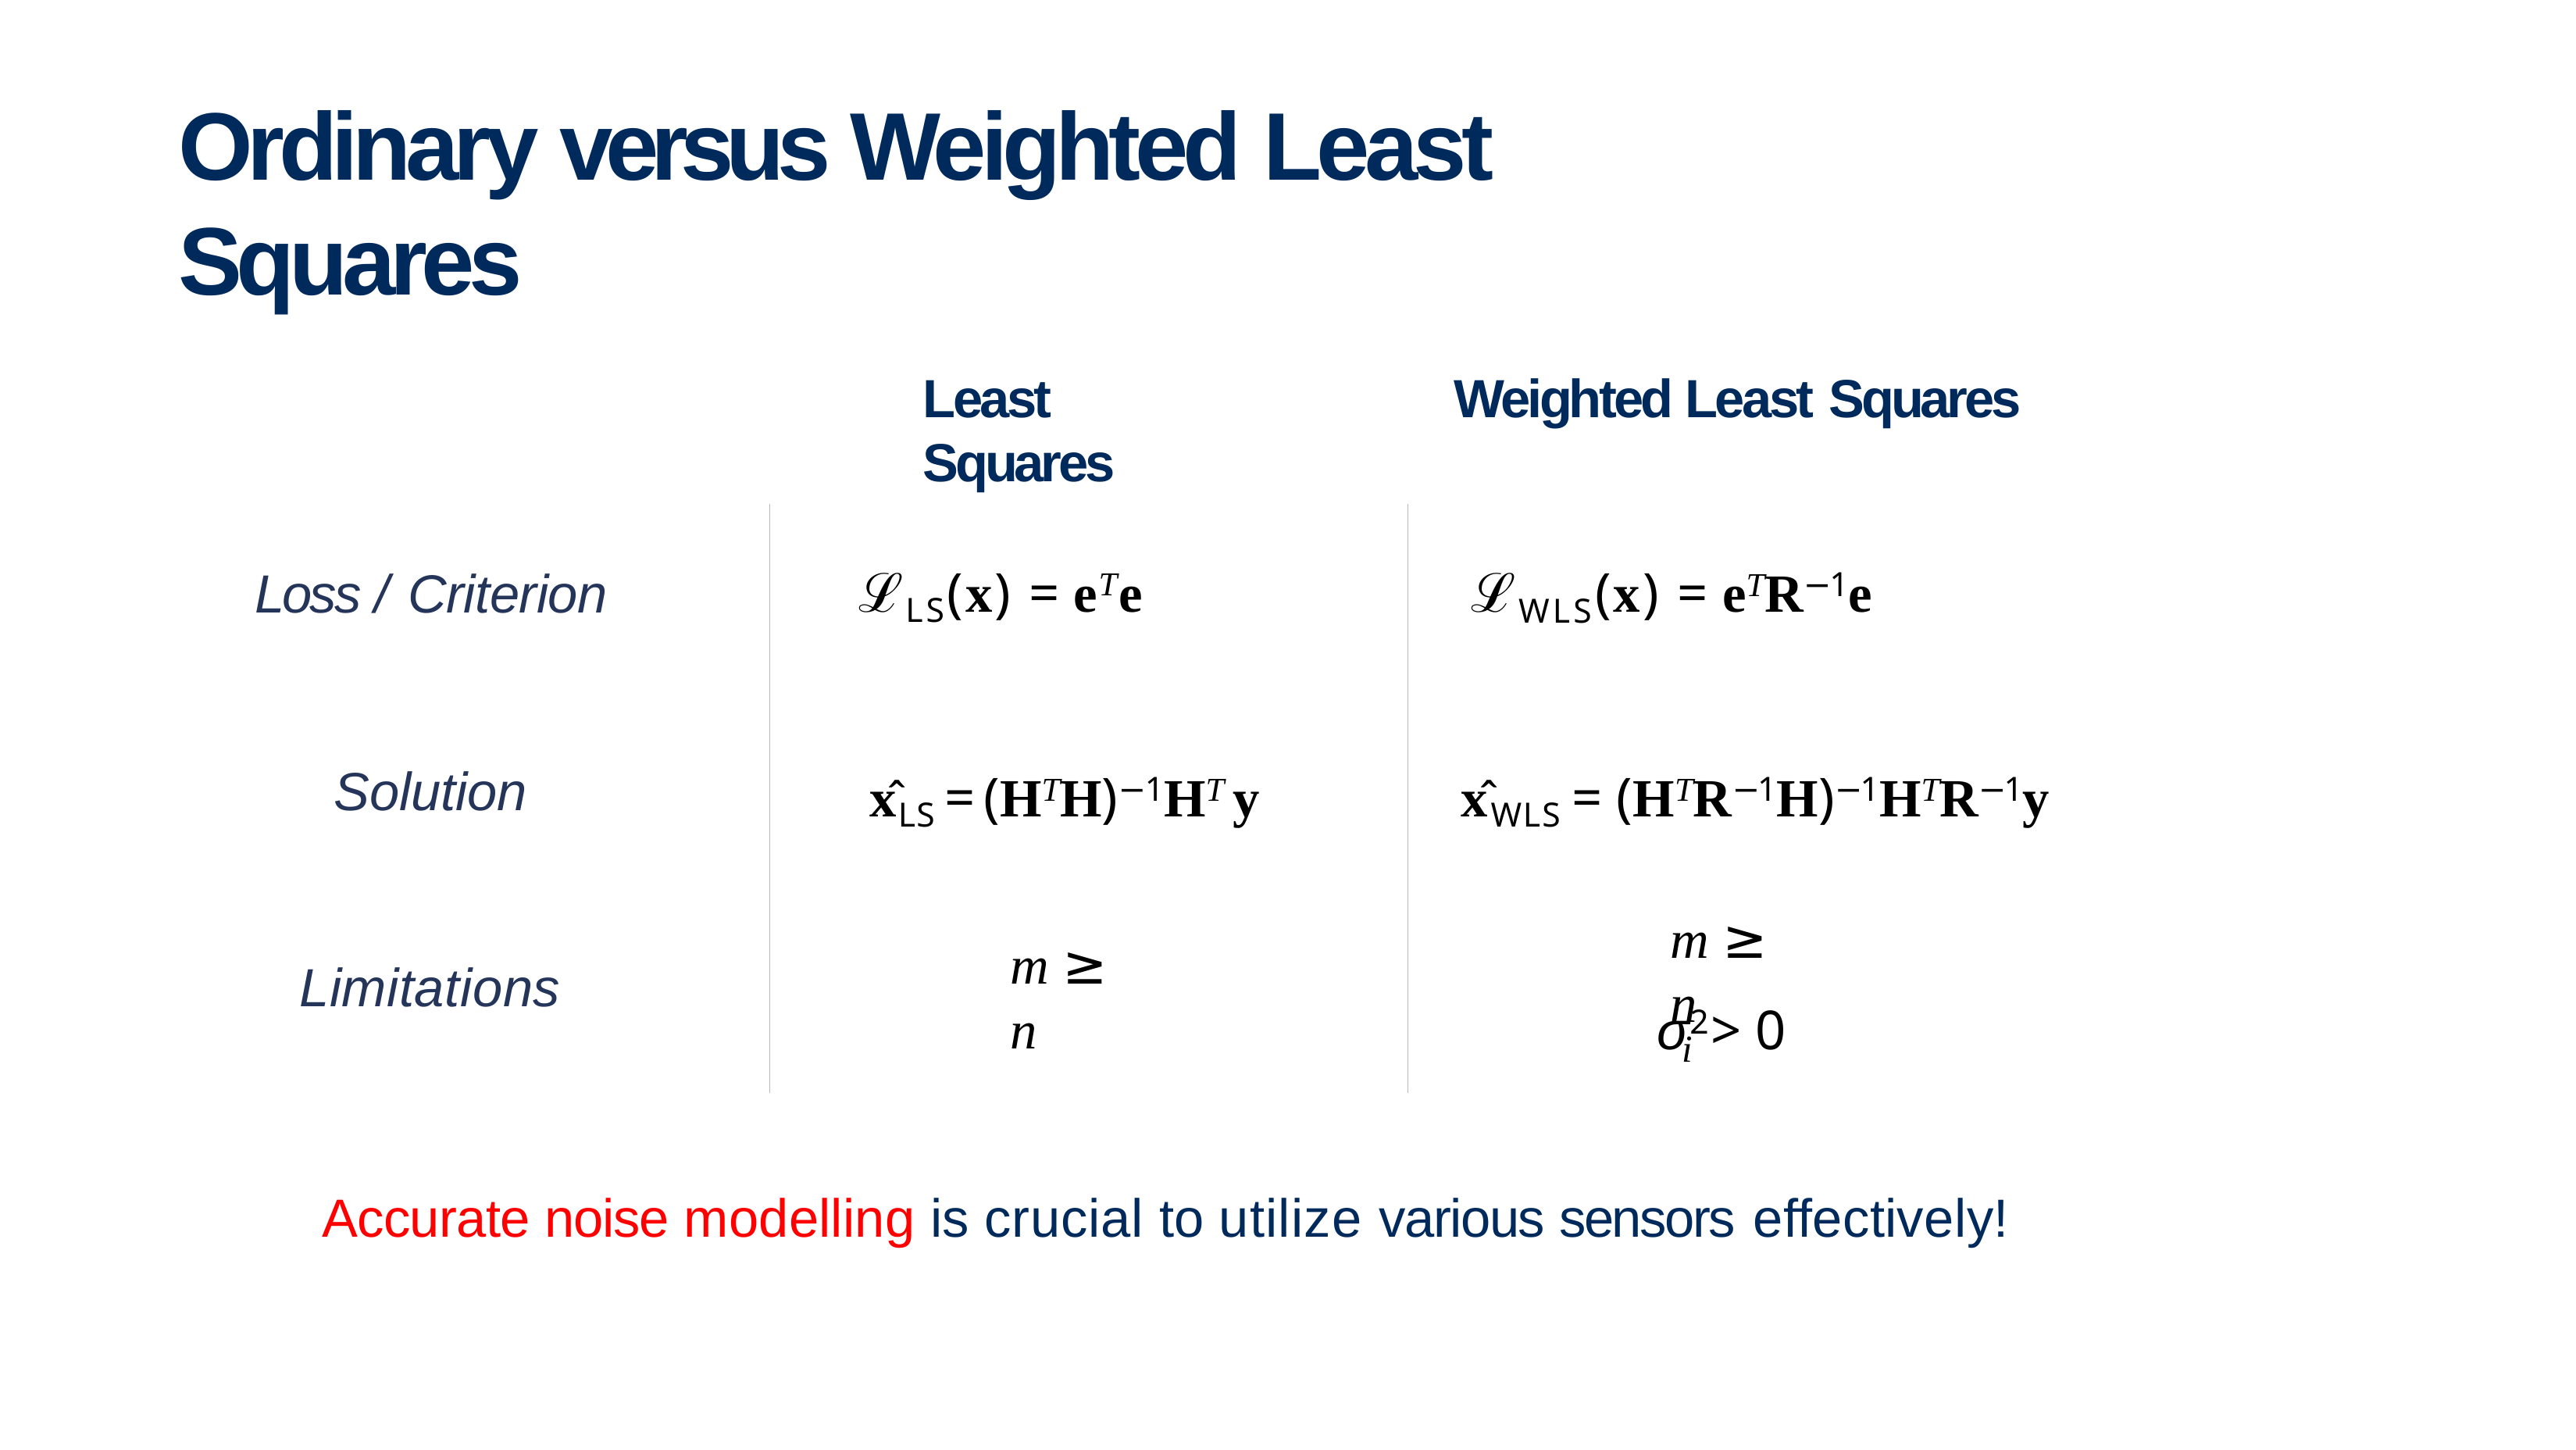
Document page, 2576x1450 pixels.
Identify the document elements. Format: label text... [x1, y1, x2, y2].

text_box Least Squares [921, 361, 1258, 493]
text_box Limitations [297, 951, 564, 1017]
text_box ℒWLS(x) = eTR−1e [1466, 553, 1893, 630]
text_box x̂WLS = (HTR−1H)−1HTR−1y [1456, 734, 2089, 834]
text_box m ≥ n [1668, 902, 1804, 991]
title Ordinary versus Weighted Least Squares [177, 81, 1867, 327]
text_box σ2 > 0 [1652, 991, 1804, 1062]
text_box i [1680, 1062, 1694, 1070]
text_box Accurate noise modelling is crucial to utilize various sensors effectively! [320, 1181, 2021, 1248]
text_box Loss / Criterion [253, 558, 608, 624]
text_box ℒLS(x) = eTe [854, 552, 1161, 629]
text_box Solution [332, 755, 530, 822]
text_box Weighted Least Squares [1452, 361, 2022, 428]
text_box m ≥ n [1008, 928, 1144, 1059]
text_box x̂LS = (HTH)−1HT y [865, 734, 1295, 834]
